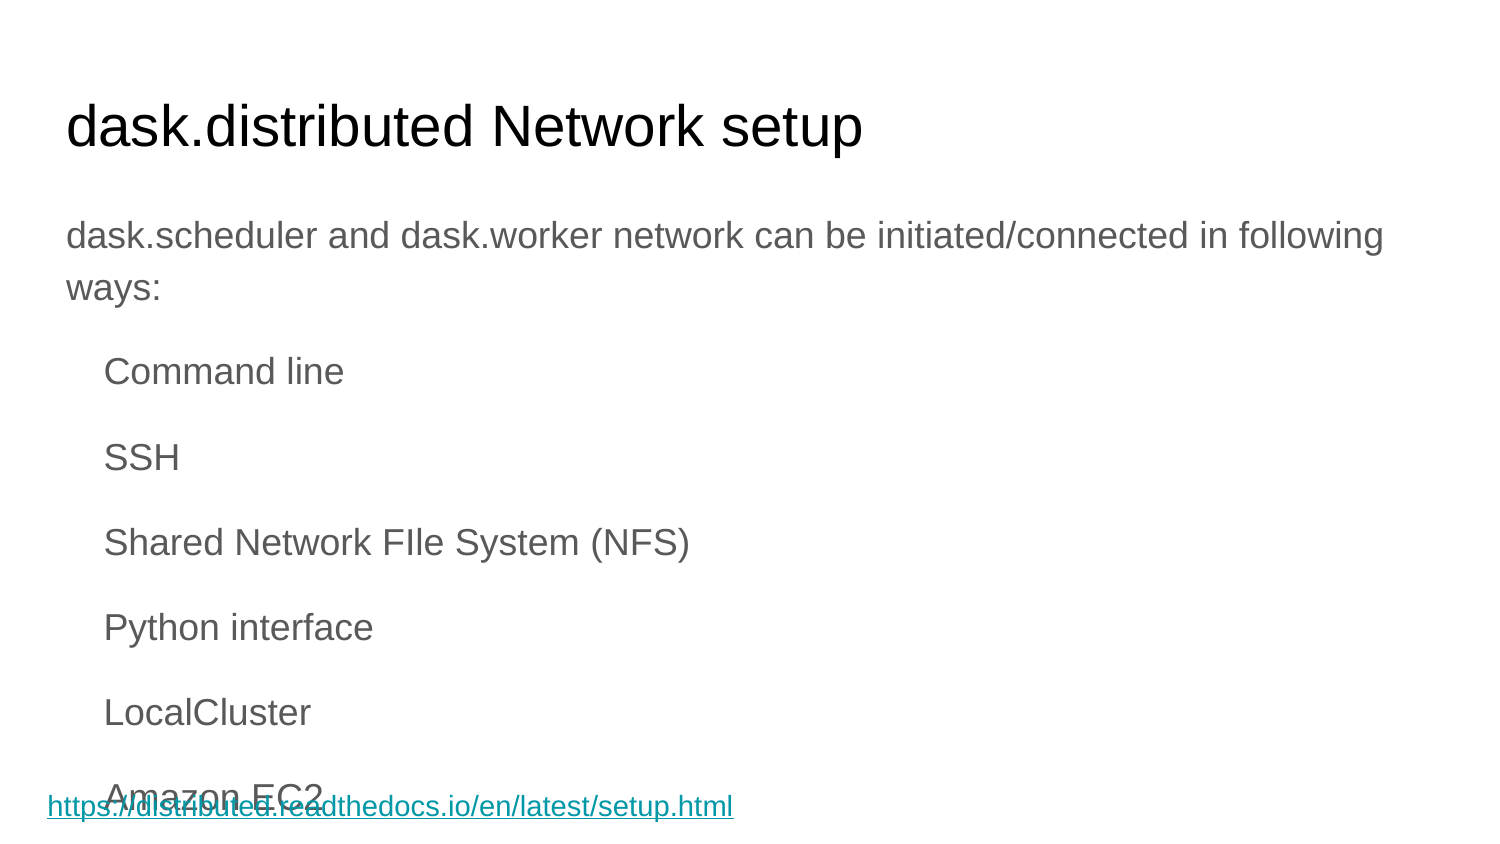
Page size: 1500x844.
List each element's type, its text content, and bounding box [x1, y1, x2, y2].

list dask.scheduler and dask.worker network can be initiated/connected in following ways: Command line SSH Shared Network FIle System (NFS) Python interface LocalCluster Amazon EC2 [51, 189, 1449, 750]
text_box https://distributed.readthedocs.io/en/latest/setup.html [32, 771, 1483, 826]
title dask.distributed Network setup [51, 72, 1449, 167]
